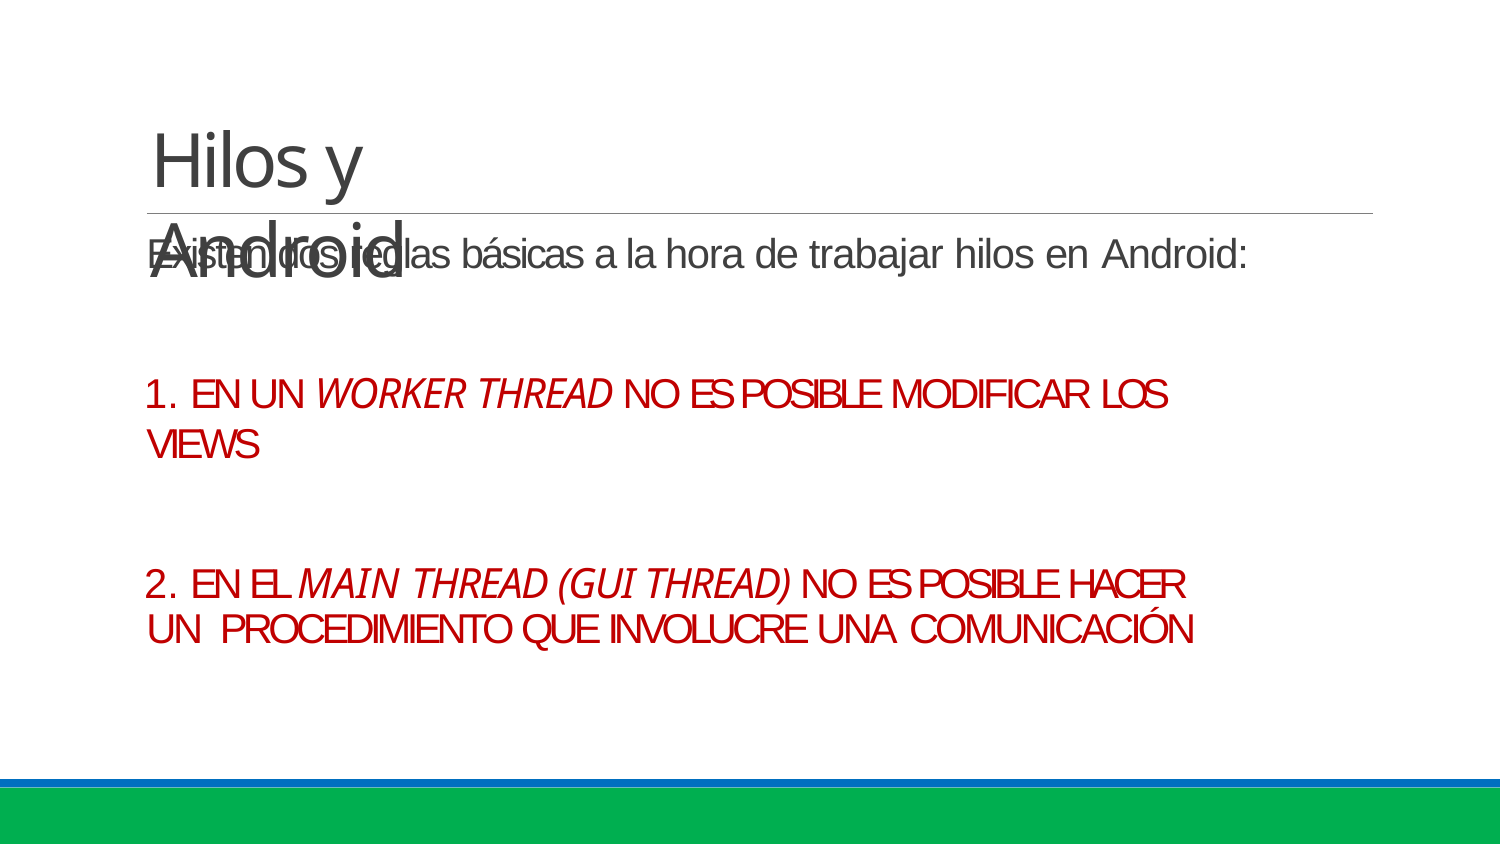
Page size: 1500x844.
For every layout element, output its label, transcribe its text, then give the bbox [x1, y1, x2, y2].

title Hilos y Android [147, 110, 595, 224]
text_box Existen dos reglas básicas a la hora de trabajar hilos en Android: EN UN WORKER THREAD NO ES POSIBLE MODIFICAR LOS VIEWS EN EL MAIN THREAD (GUI THREAD) NO ES POSIBLE HACER UN PROCEDIMIENTO QUE INVOLUCRE UNA COMUNICACIÓN [144, 224, 1270, 653]
